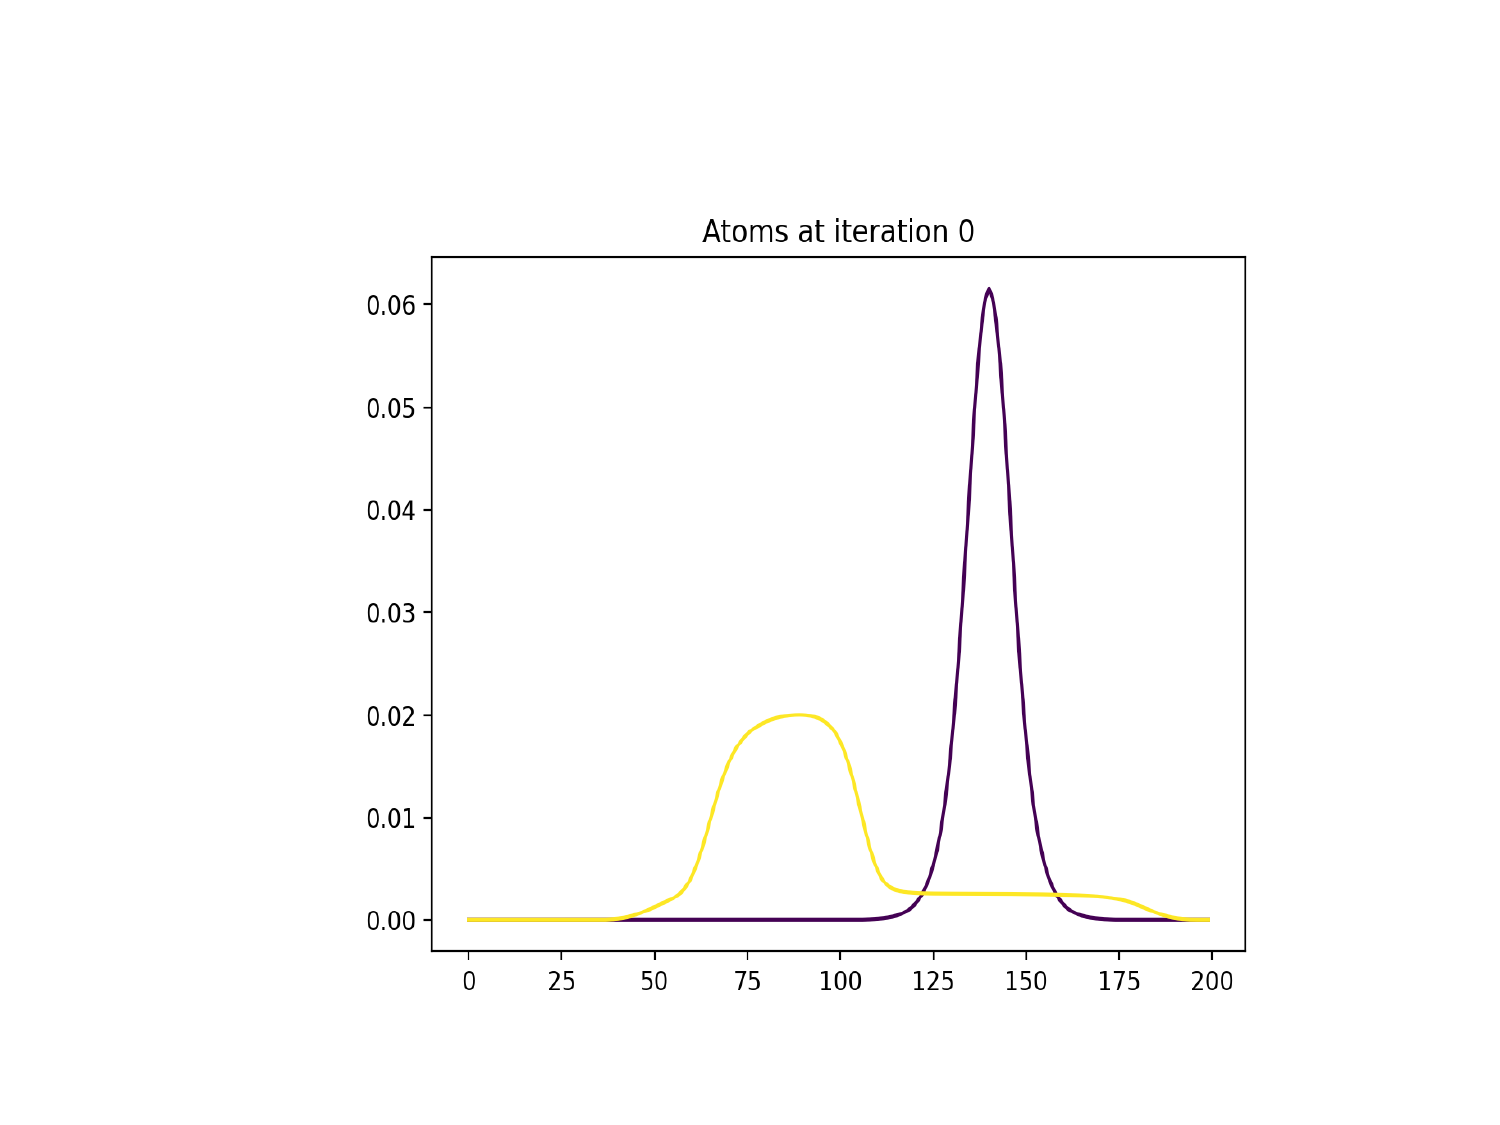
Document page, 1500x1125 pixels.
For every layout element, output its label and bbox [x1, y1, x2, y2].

picture [299, 149, 1351, 1051]
